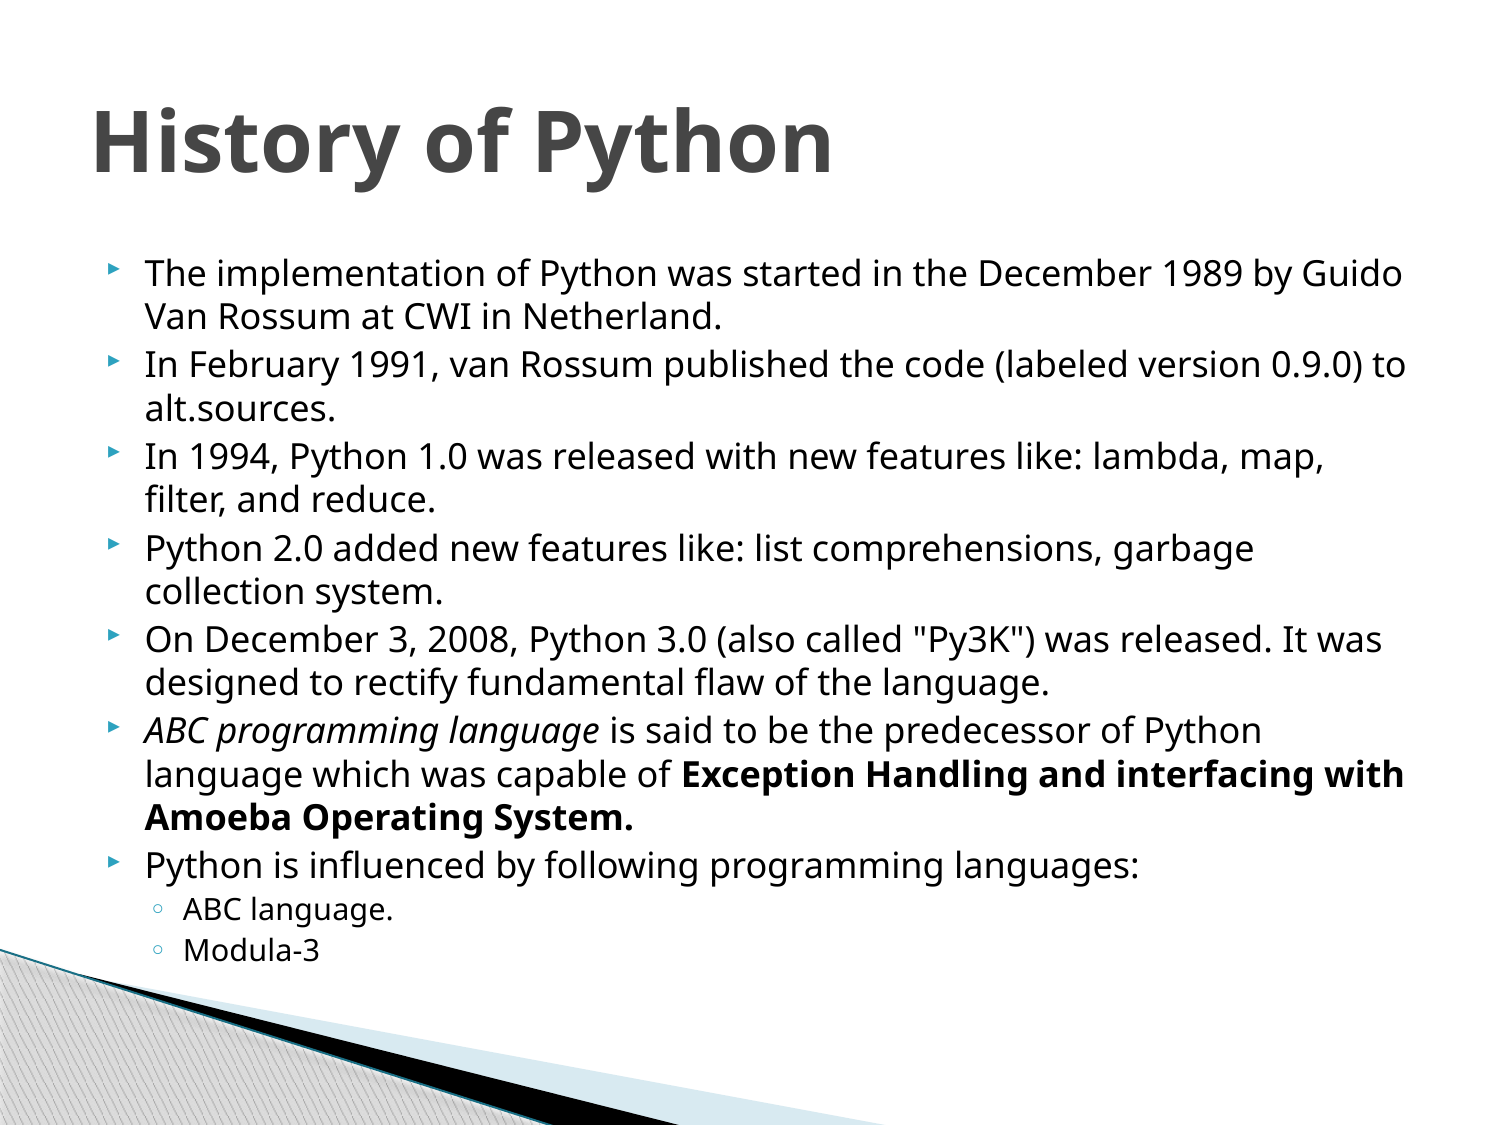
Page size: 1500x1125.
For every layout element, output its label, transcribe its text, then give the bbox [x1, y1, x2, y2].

title History of Python [75, 45, 1425, 233]
list The implementation of Python was started in the December 1989 by Guido Van Rossum at CWI in Netherland. In February 1991, van Rossum published the code (labeled version 0.9.0) to alt.sources. In 1994, Python 1.0 was released with new features like: lambda, map, filter, and reduce. Python 2.0 added new features like: list comprehensions, garbage collection system. On December 3, 2008, Python 3.0 (also called "Py3K") was released. It was designed to rectify fundamental flaw of the language. ABC programming language is said to be the predecessor of Python language which was capable of Exception Handling and interfacing with Amoeba Operating System. Python is influenced by following programming languages: ABC language. Modula-3 [75, 243, 1425, 986]
